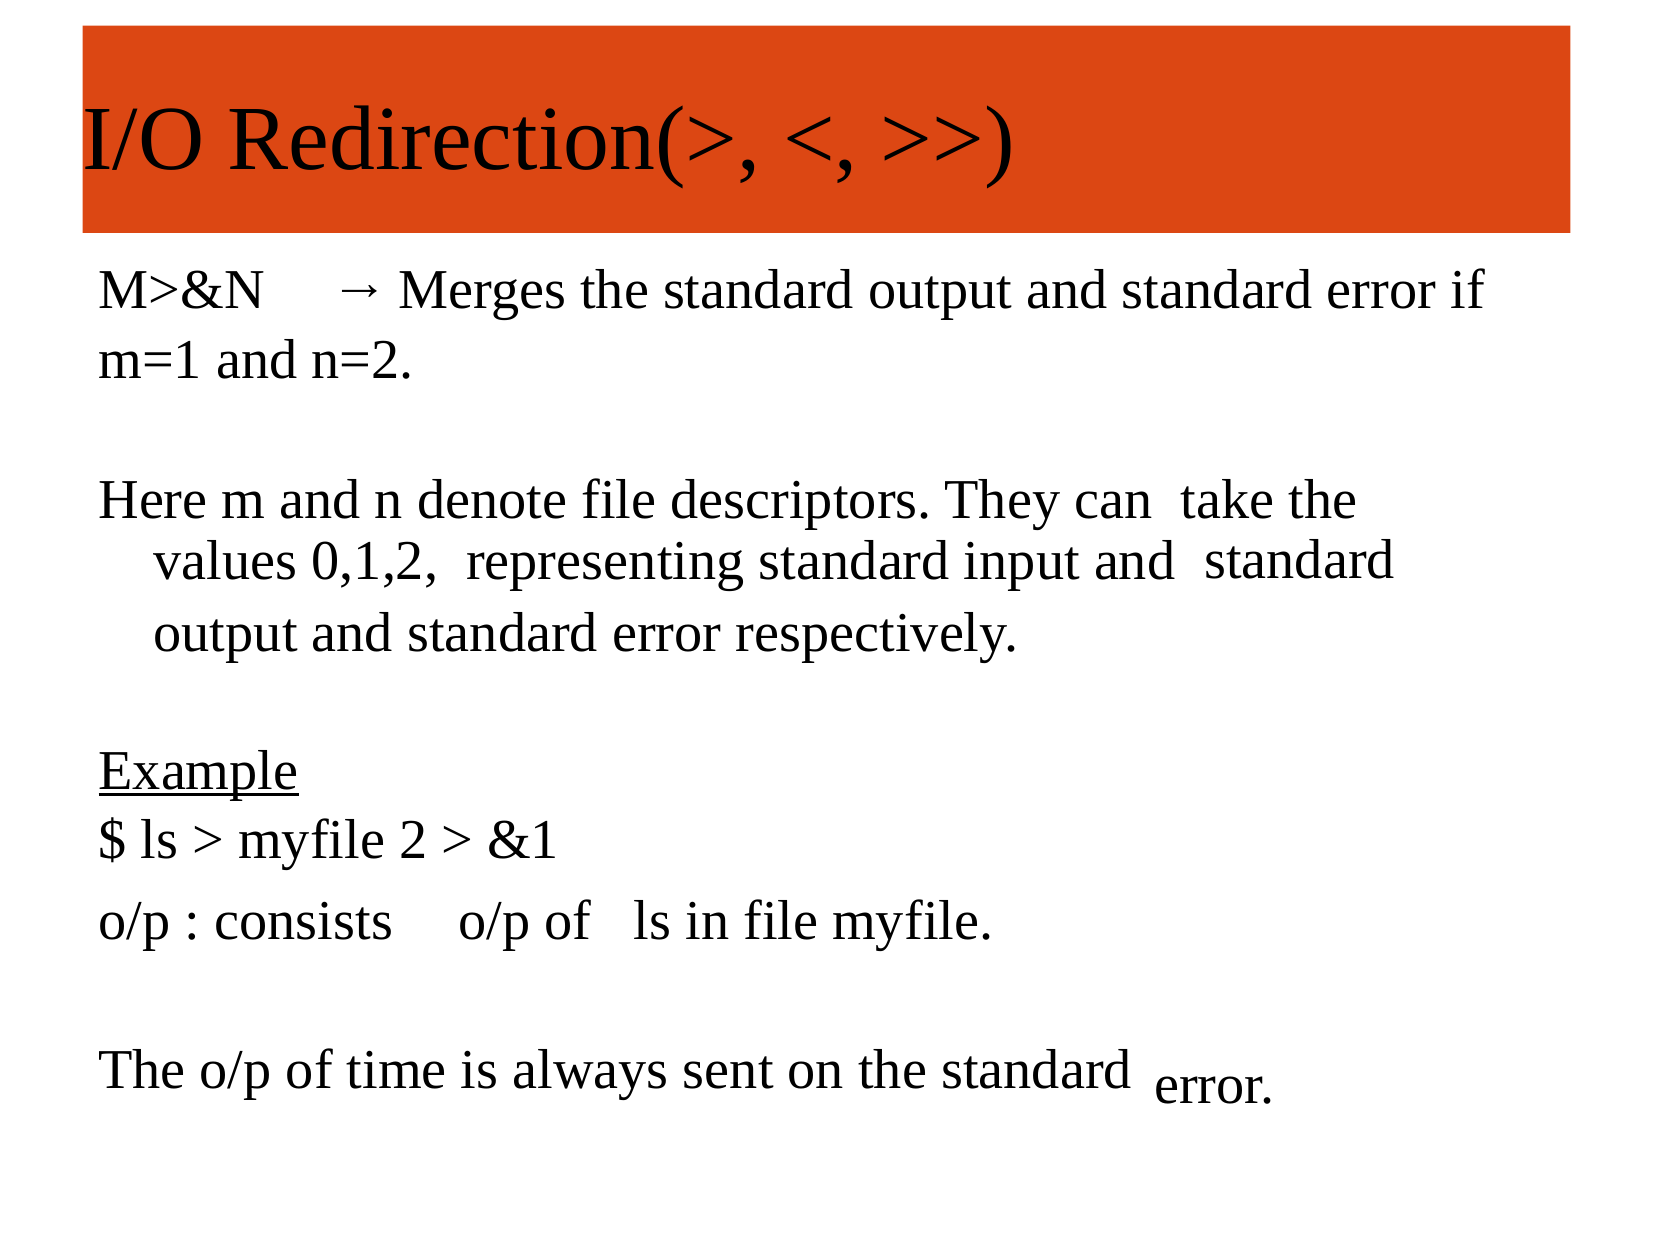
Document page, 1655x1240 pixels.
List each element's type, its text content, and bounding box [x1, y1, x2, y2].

text_box Example $ ls > myfile 2 > &1 [96, 731, 694, 867]
text_box o/p : consists [96, 880, 438, 942]
text_box The o/p of time is always sent on the standard [96, 1030, 1257, 1091]
text_box values 0,1,2, representing standard input and output and standard error respectively. [151, 521, 1294, 643]
text_box Here m and n denote file descriptors. They can take the [96, 460, 1494, 521]
text_box error. [1152, 1044, 1404, 1091]
text_box o/p of ls in file myfile. [456, 880, 1223, 942]
text_box I/O Redirection(>, <, >>) [82, 25, 1571, 233]
text_box M>&N → Merges the standard output and standard error if m=1 and n=2. [96, 250, 1566, 372]
text_box standard [1202, 519, 1434, 581]
